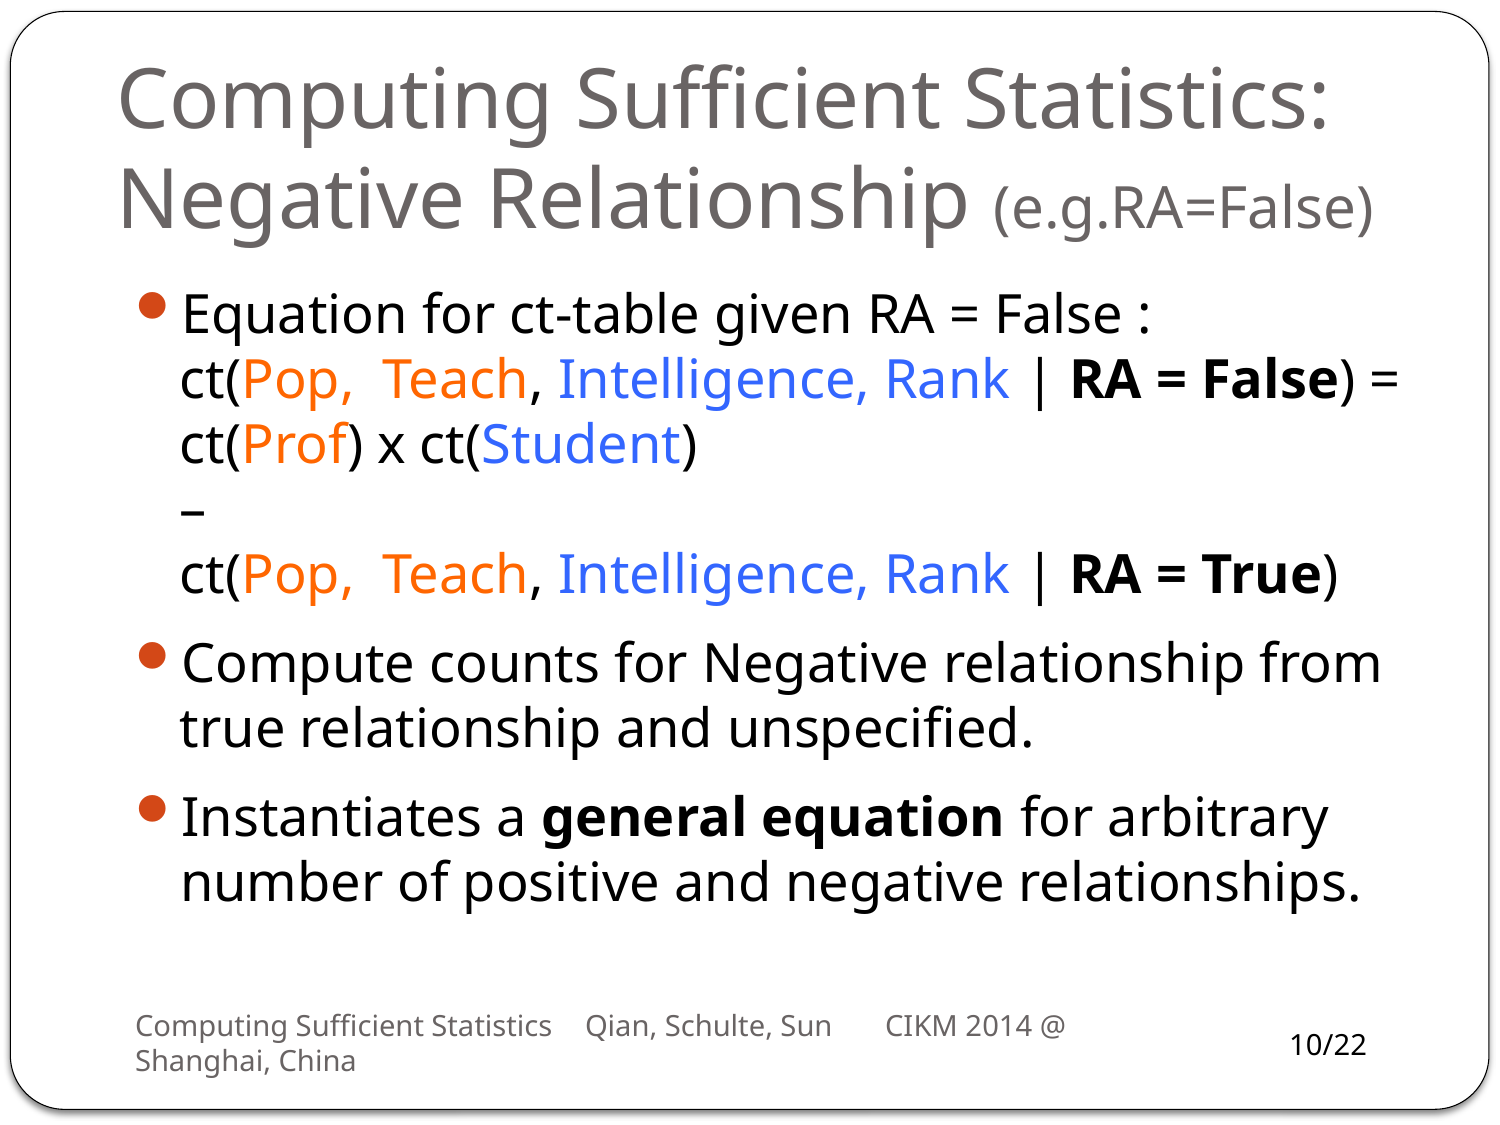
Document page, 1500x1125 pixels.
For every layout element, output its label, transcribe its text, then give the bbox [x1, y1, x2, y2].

list Equation for ct-table given RA = False : ct(Pop, Teach, Intelligence, Rank | RA = False) = ct(Prof) x ct(Student) – ct(Pop, Teach, Intelligence, Rank | RA = True) Compute counts for Negative relationship from true relationship and unspecified. [120, 271, 1478, 683]
title Computing Sufficient Statistics: Negative Relationship (e.g.RA=False) [101, 72, 1500, 261]
footer Computing Sufficient Statistics Qian, Schulte, Sun CIKM 2014 @ Shanghai, China [120, 1004, 1155, 1080]
text_box Instantiates a general equation for arbitrary number of positive and negative relationships. [120, 774, 1442, 920]
